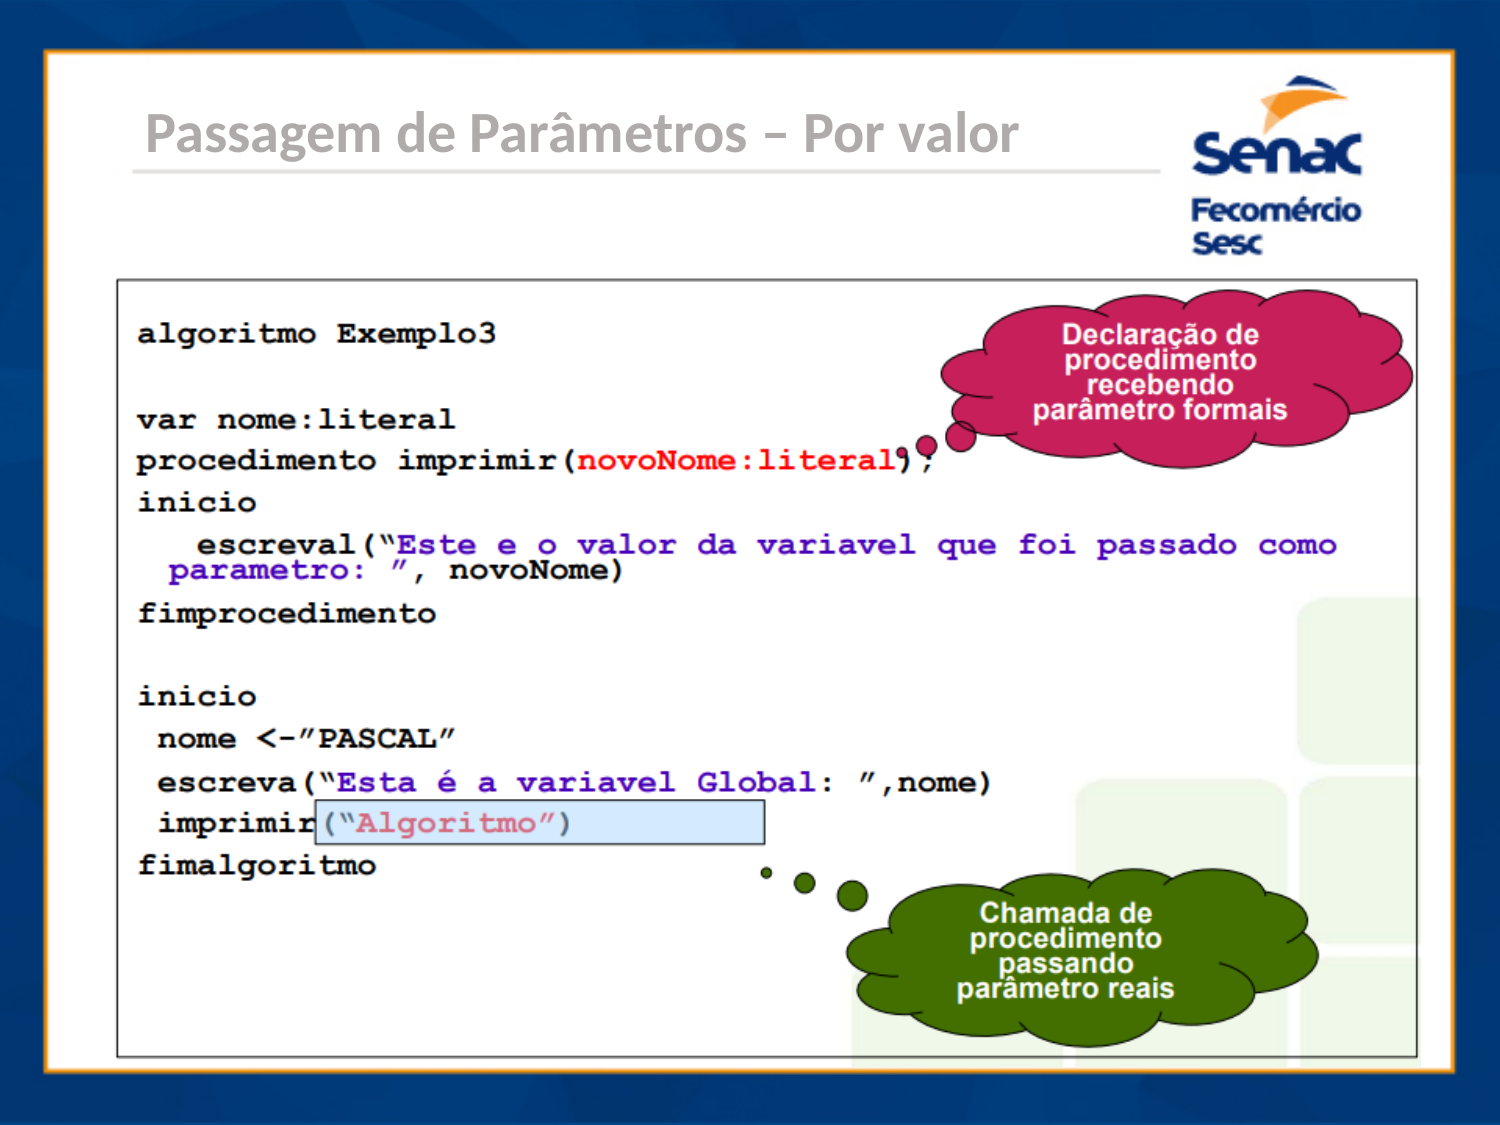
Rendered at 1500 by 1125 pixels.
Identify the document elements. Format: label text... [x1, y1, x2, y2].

text_box Passagem de Parâmetros – Por valor [130, 77, 1130, 191]
picture [0, 0, 1500, 1125]
